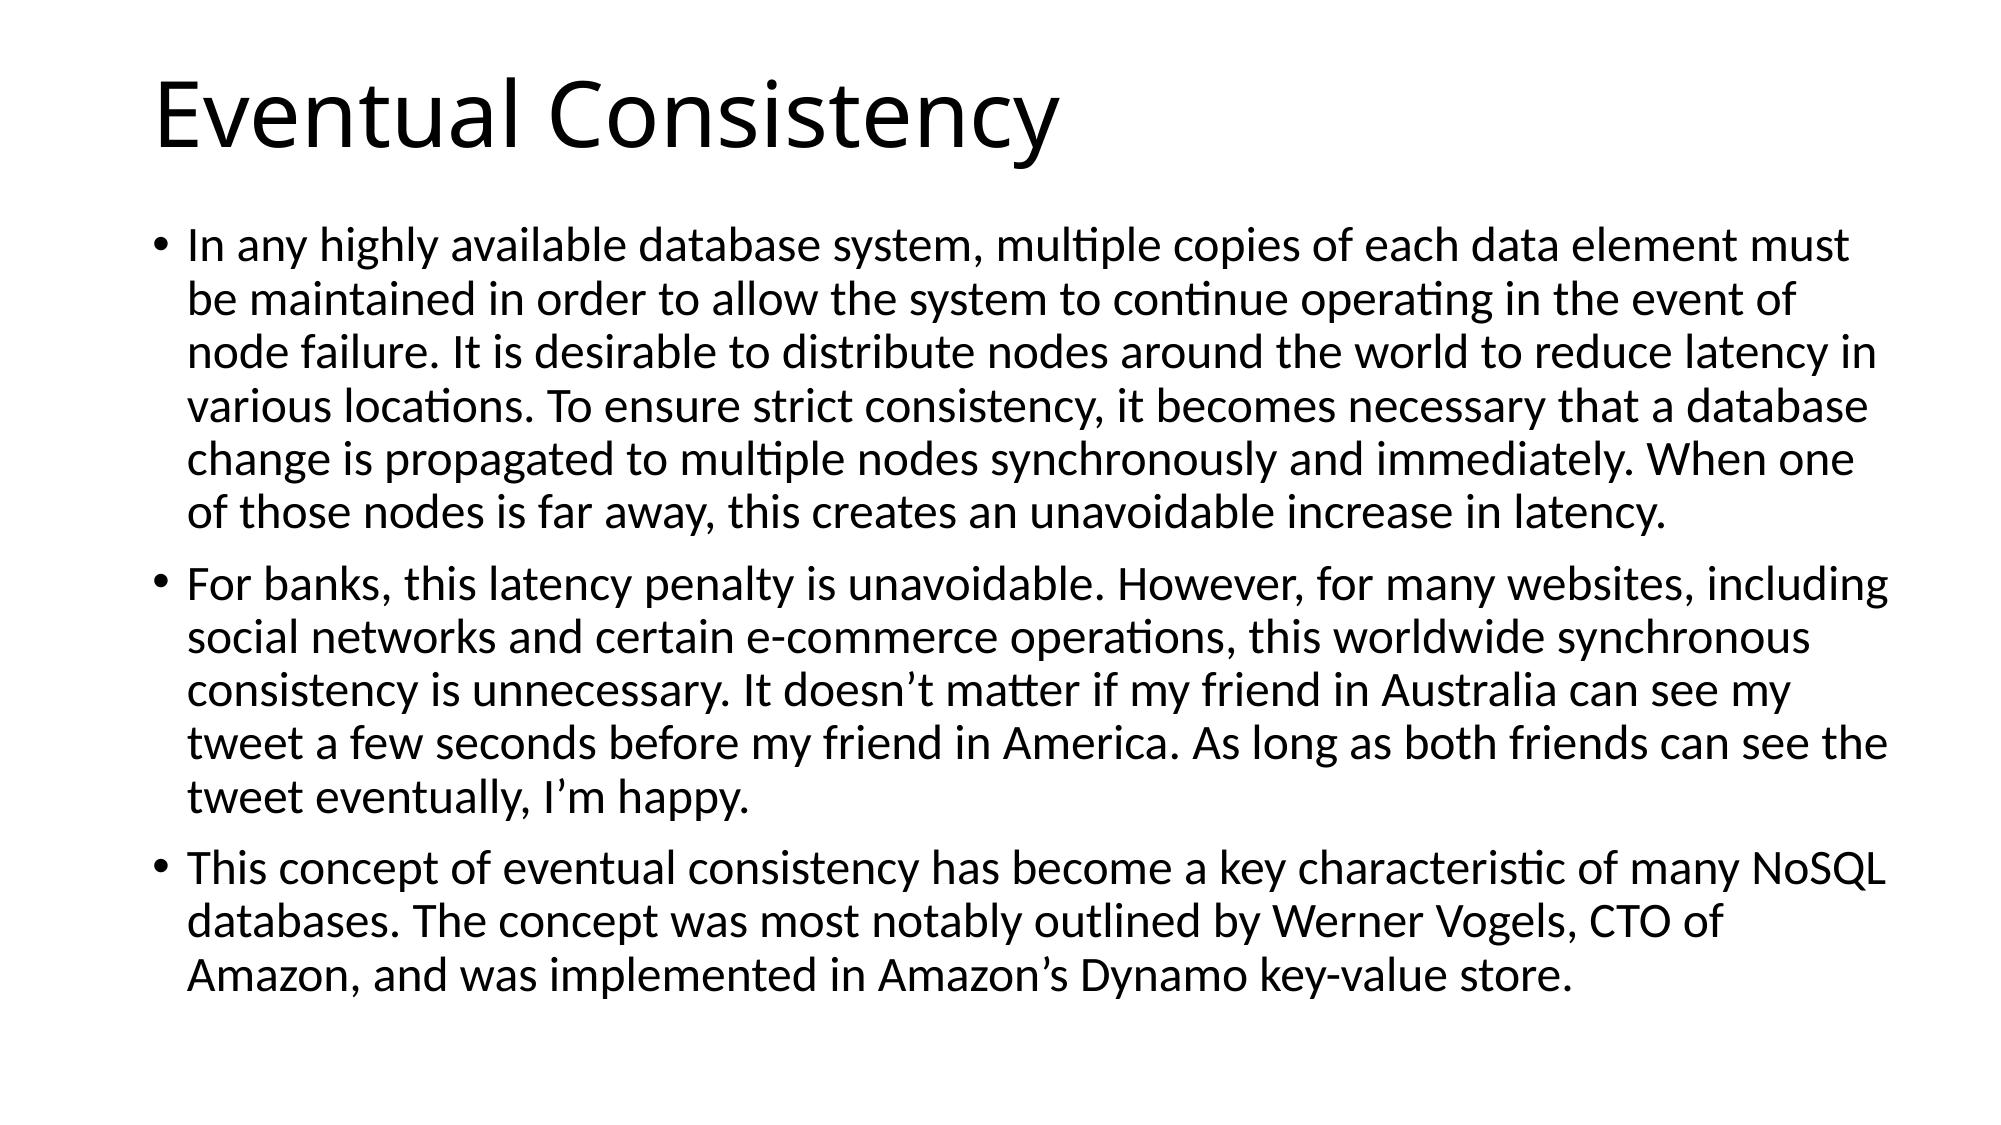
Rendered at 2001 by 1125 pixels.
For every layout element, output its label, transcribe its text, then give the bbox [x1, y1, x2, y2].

list In any highly available database system, multiple copies of each data element must be maintained in order to allow the system to continue operating in the event of node failure. It is desirable to distribute nodes around the world to reduce latency in various locations. To ensure strict consistency, it becomes necessary that a database change is propagated to multiple nodes synchronously and immediately. When one of those nodes is far away, this creates an unavoidable increase in latency. For banks, this latency penalty is unavoidable. However, for many websites, including social networks and certain e-commerce operations, this worldwide synchronous consistency is unnecessary. It doesn’t matter if my friend in Australia can see my tweet a few seconds before my friend in America. As long as both friends can see the tweet eventually, I’m happy. This concept of eventual consistency has become a key characteristic of many NoSQL databases. The concept was most notably outlined by Werner Vogels, CTO of Amazon, and was implemented in Amazon’s Dynamo key-value store. [137, 211, 1911, 1054]
title Eventual Consistency [137, 59, 1863, 177]
